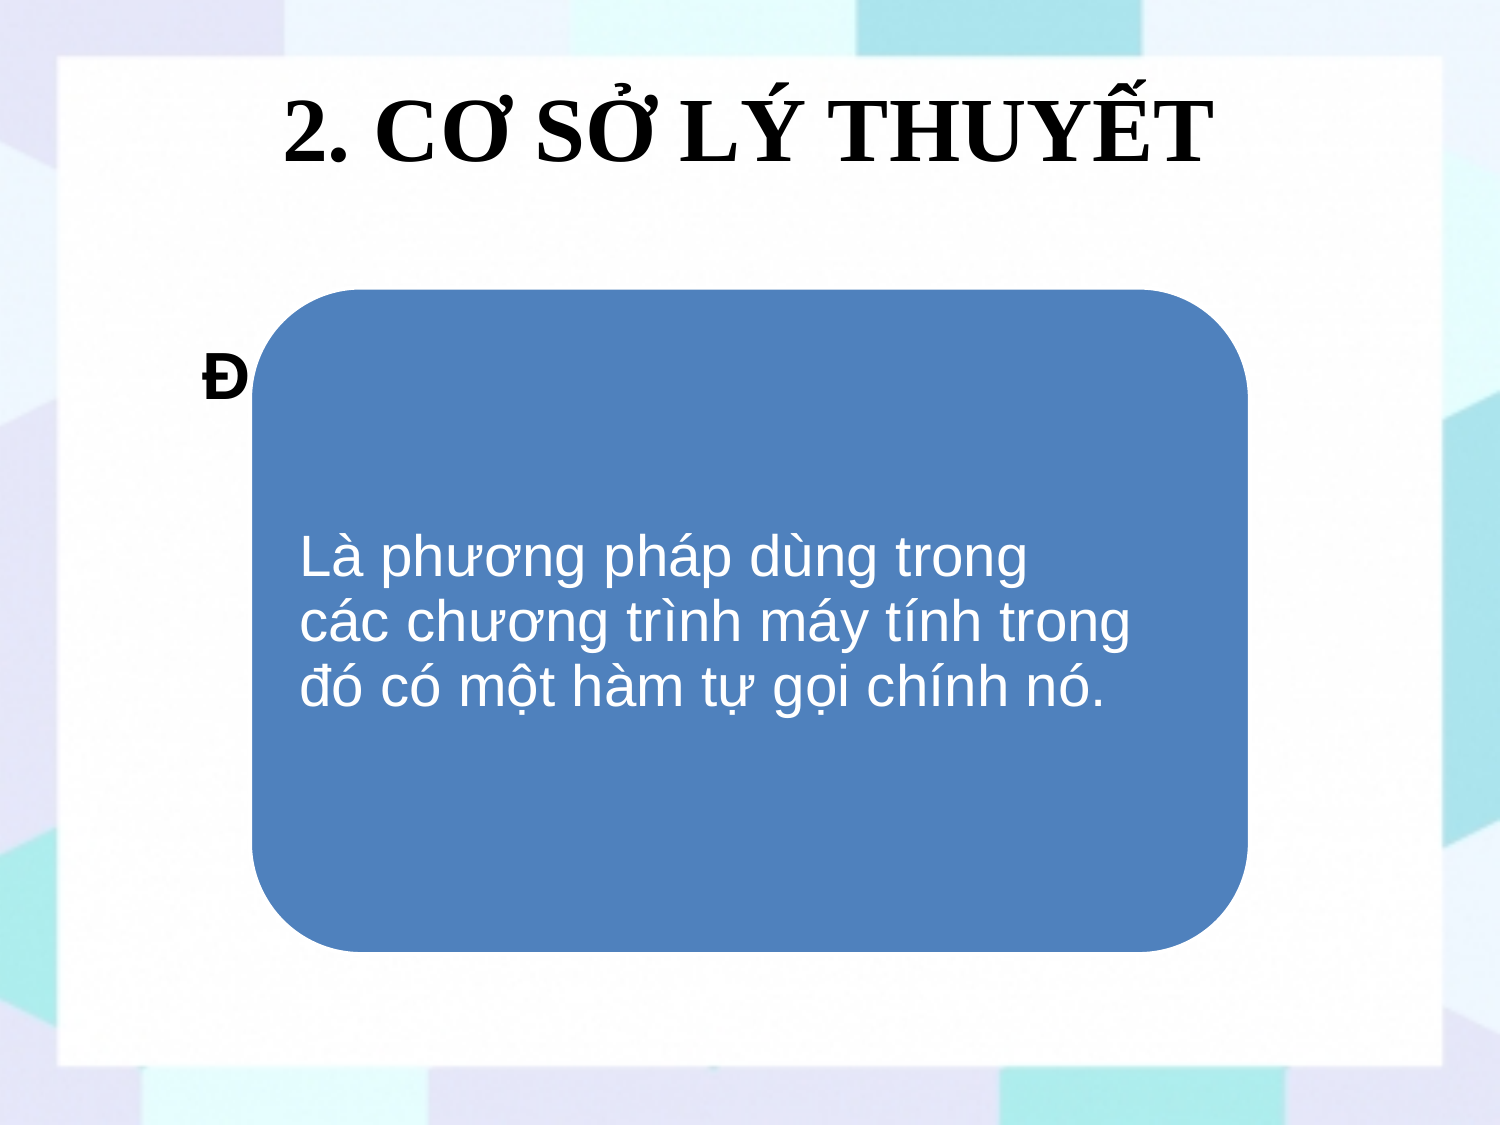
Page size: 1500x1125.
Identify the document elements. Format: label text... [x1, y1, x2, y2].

picture [0, 0, 1500, 1125]
list Đệ quy( Recursion): [37, 324, 1475, 1113]
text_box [249, 287, 1251, 955]
title 2. CƠ SỞ LÝ THUYẾT [74, 31, 1425, 219]
